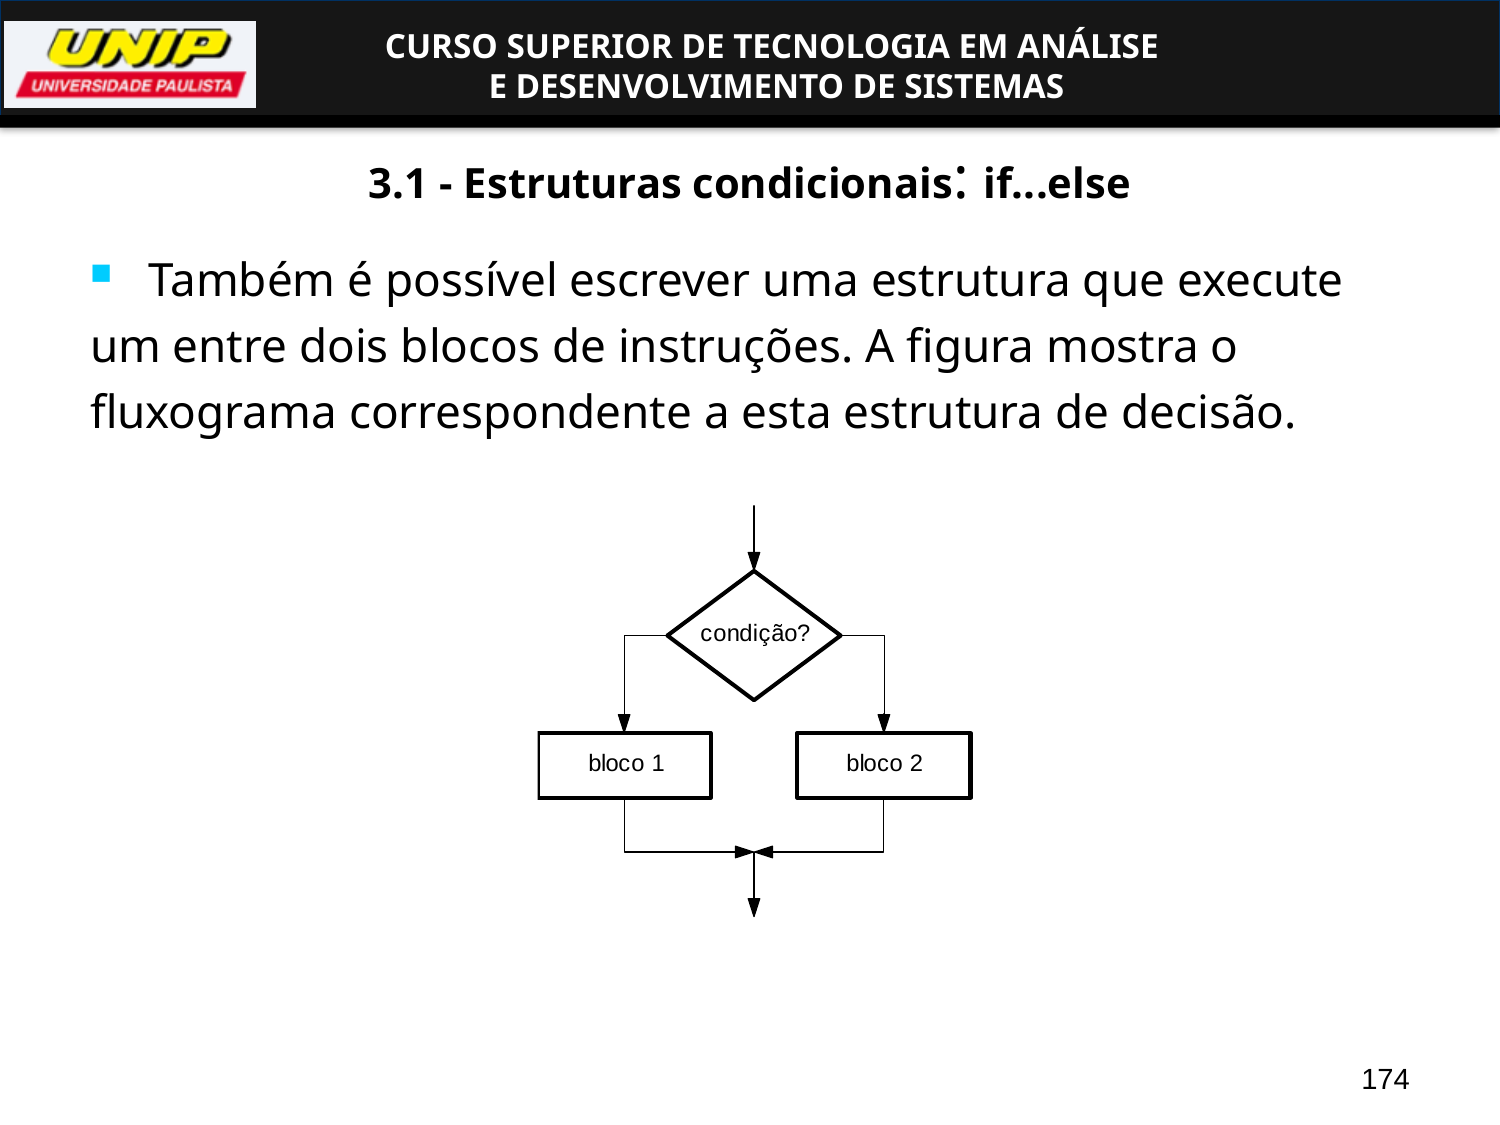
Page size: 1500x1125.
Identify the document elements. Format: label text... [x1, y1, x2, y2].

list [537, 503, 975, 923]
list Também é possível escrever uma estrutura que execute um entre dois blocos de instruções. A figura mostra o fluxograma correspondente a esta estrutura de decisão. [75, 231, 1424, 988]
picture [4, 21, 256, 108]
slide_number 174 [1074, 1024, 1425, 1103]
title 3.1 - Estruturas condicionais: if...else [75, 62, 1425, 288]
